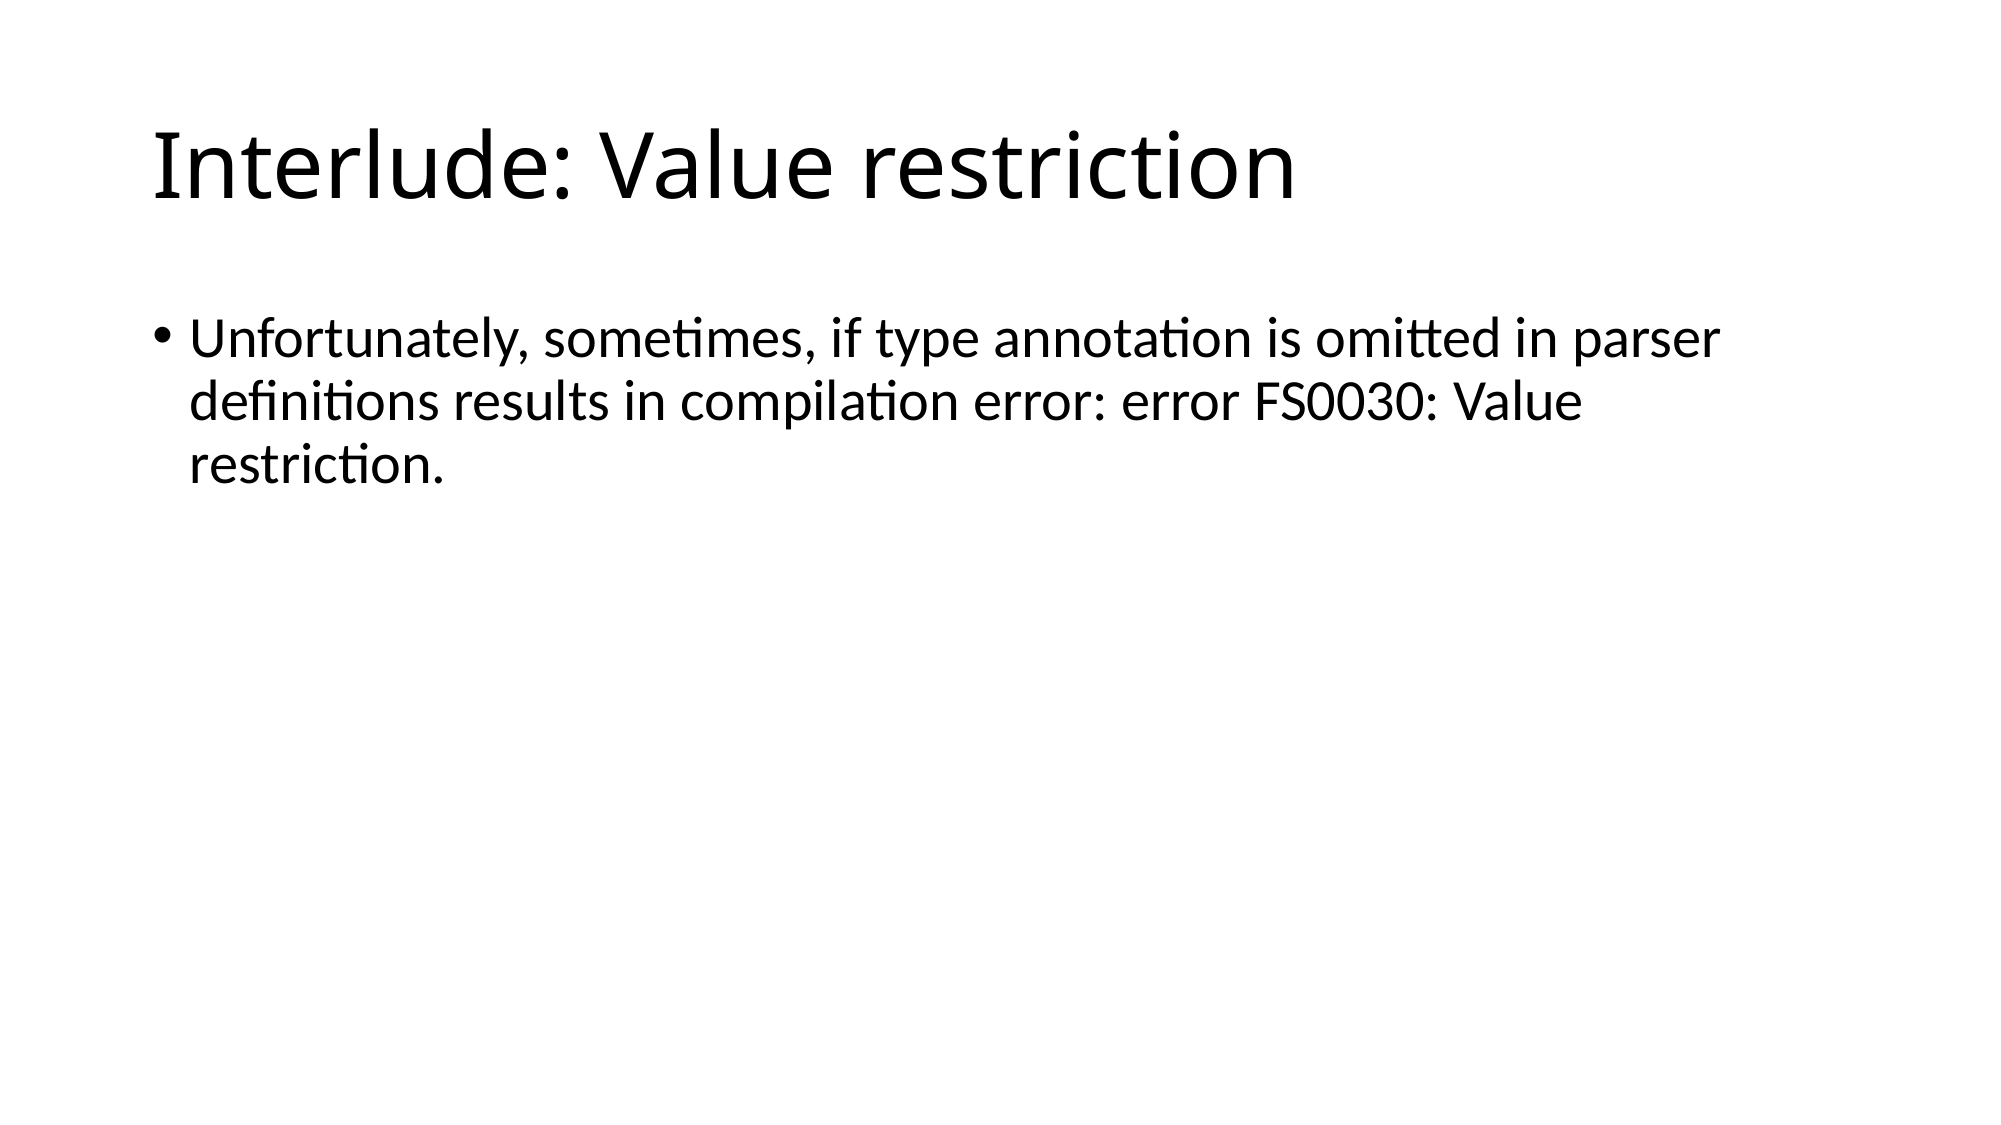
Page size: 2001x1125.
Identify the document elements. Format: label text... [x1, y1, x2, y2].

list Unfortunately, sometimes, if type annotation is omitted in parser definitions results in compilation error: error FS0030: Value restriction. [137, 299, 1863, 1014]
title Interlude: Value restriction [137, 59, 1863, 278]
